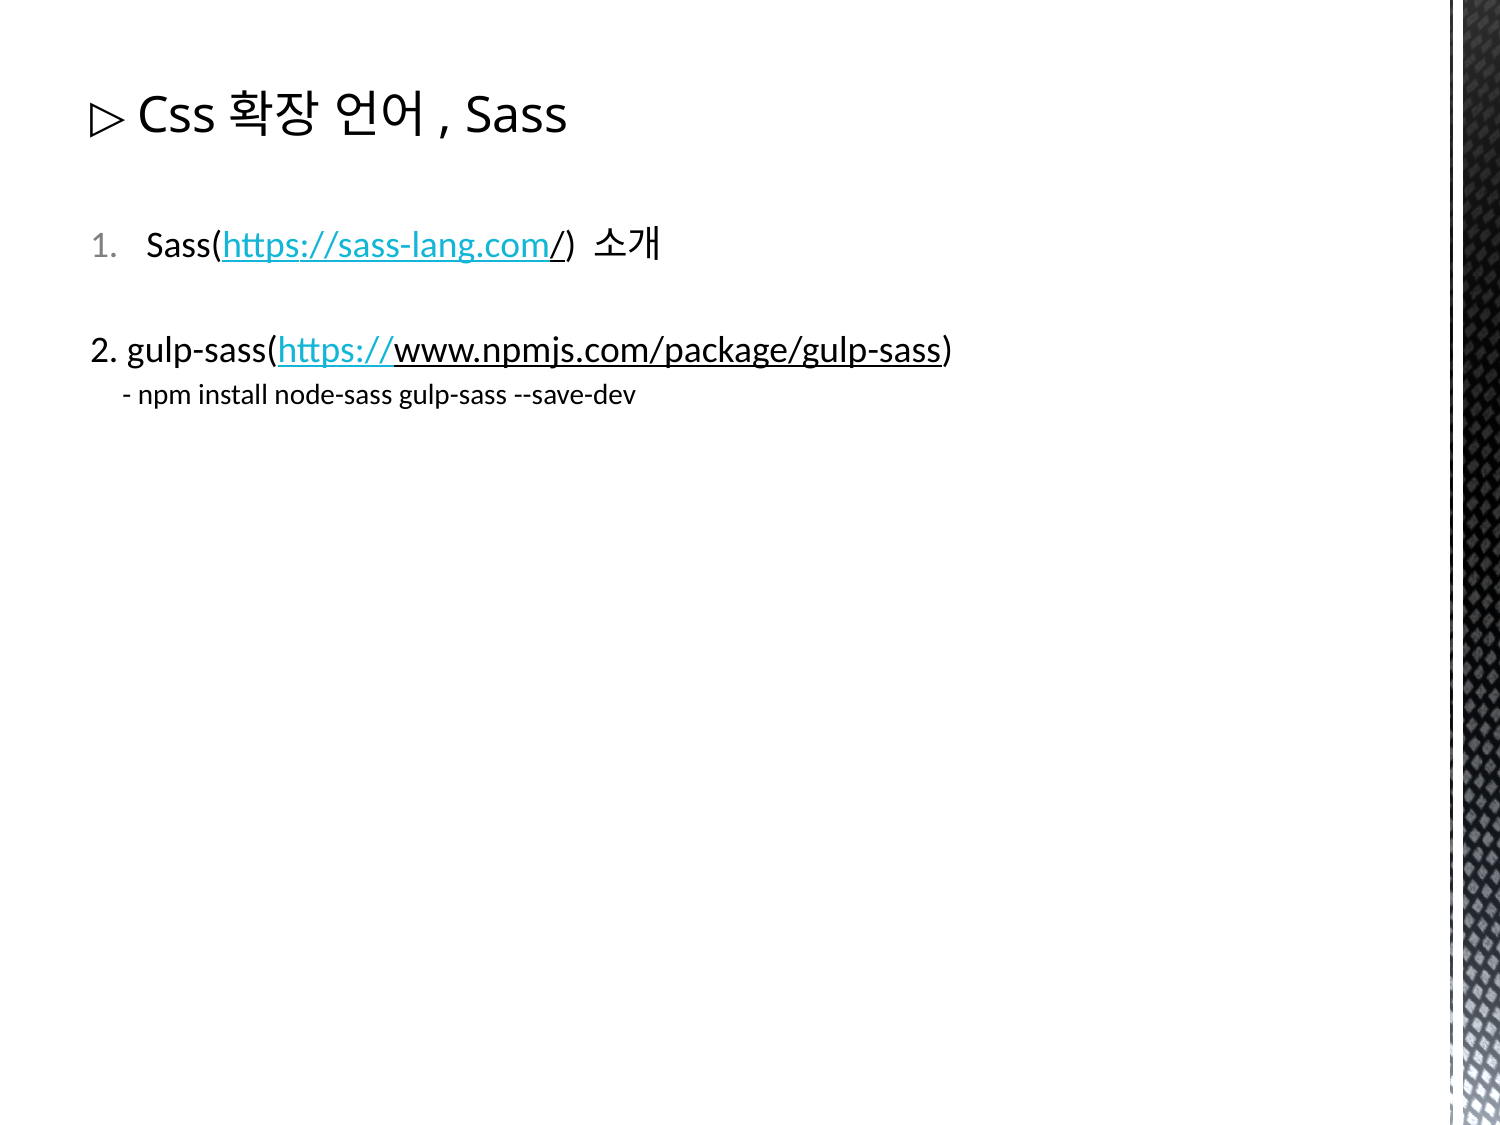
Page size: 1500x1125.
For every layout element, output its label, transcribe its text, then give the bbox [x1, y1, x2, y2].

list ▷ Css확장 언어, Sass Sass(https://sass-lang.com/) 소개 2. gulp-sass(https://www.npmjs.com/package/gulp-sass) - npm install node-sass gulp-sass --save-dev [75, 75, 1388, 1013]
picture [1447, 0, 1500, 1125]
